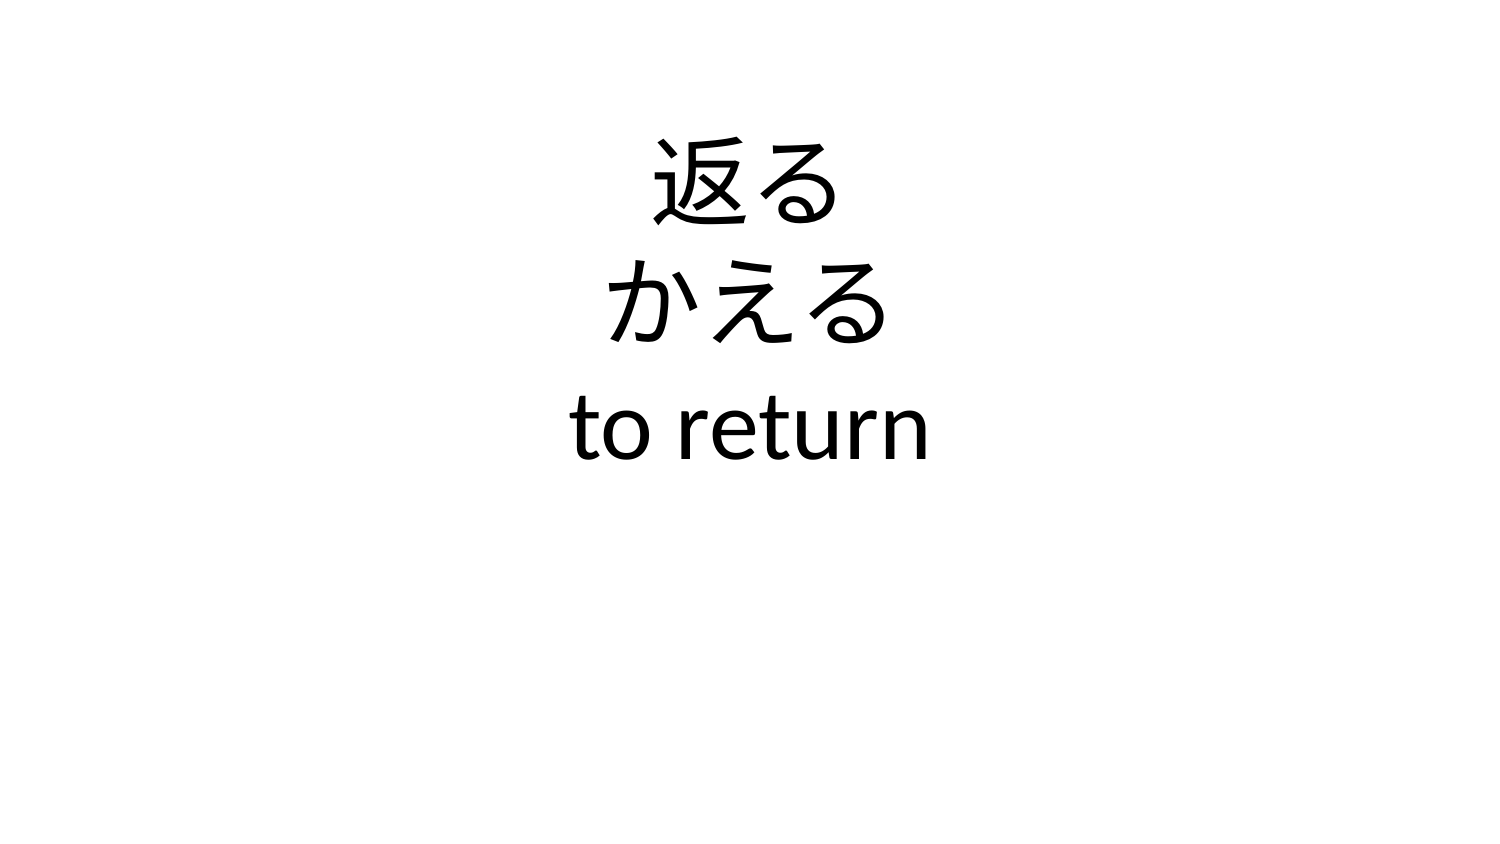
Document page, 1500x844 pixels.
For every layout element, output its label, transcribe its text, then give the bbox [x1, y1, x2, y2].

text_box 返る かえる to return [0, 149, 1500, 450]
